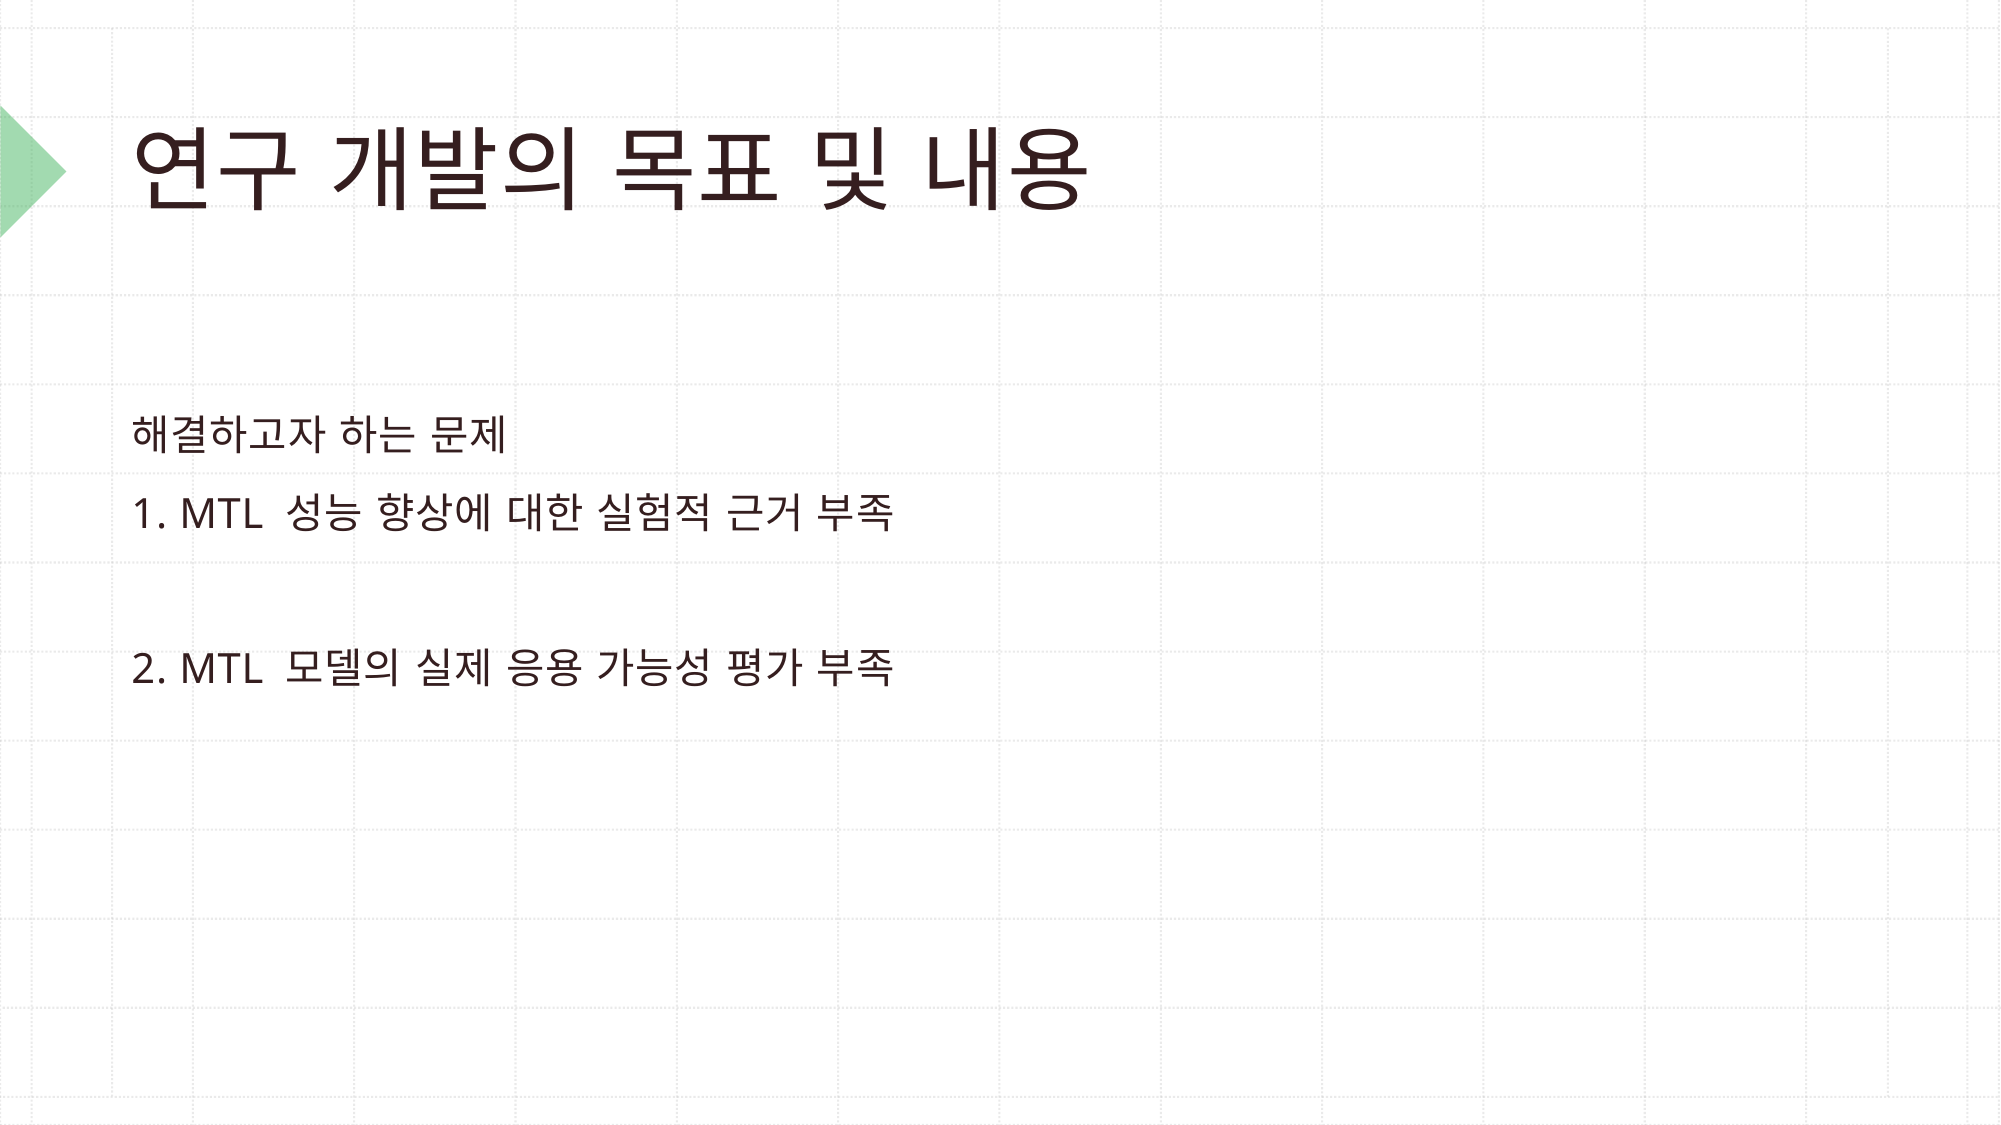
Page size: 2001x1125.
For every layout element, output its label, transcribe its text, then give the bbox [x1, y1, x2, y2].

list 해결하고자 하는 문제 1. MTL 성능 향상에 대한 실험적 근거 부족 2. MTL 모델의 실제 응용 가능성 평가 부족 [113, 383, 1808, 969]
title 연구 개발의 목표 및 내용 [113, 0, 1808, 237]
